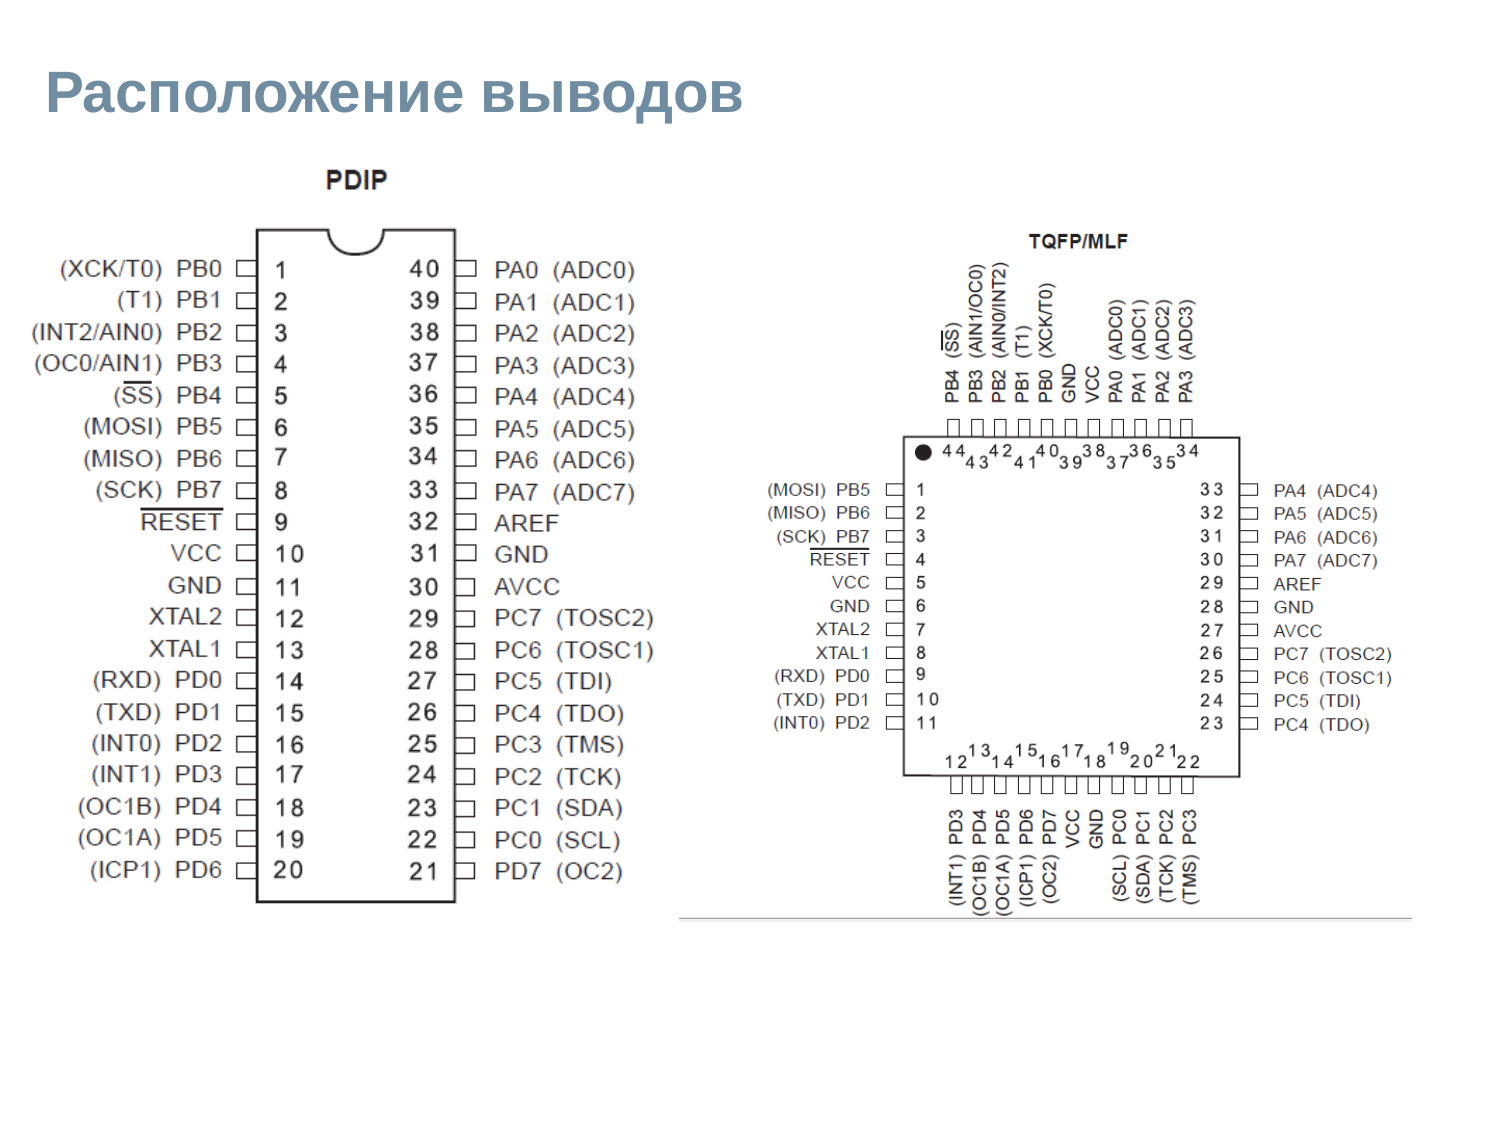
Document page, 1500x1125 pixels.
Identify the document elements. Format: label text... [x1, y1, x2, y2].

title Расположение выводов [0, 46, 1350, 131]
picture [0, 163, 1412, 933]
